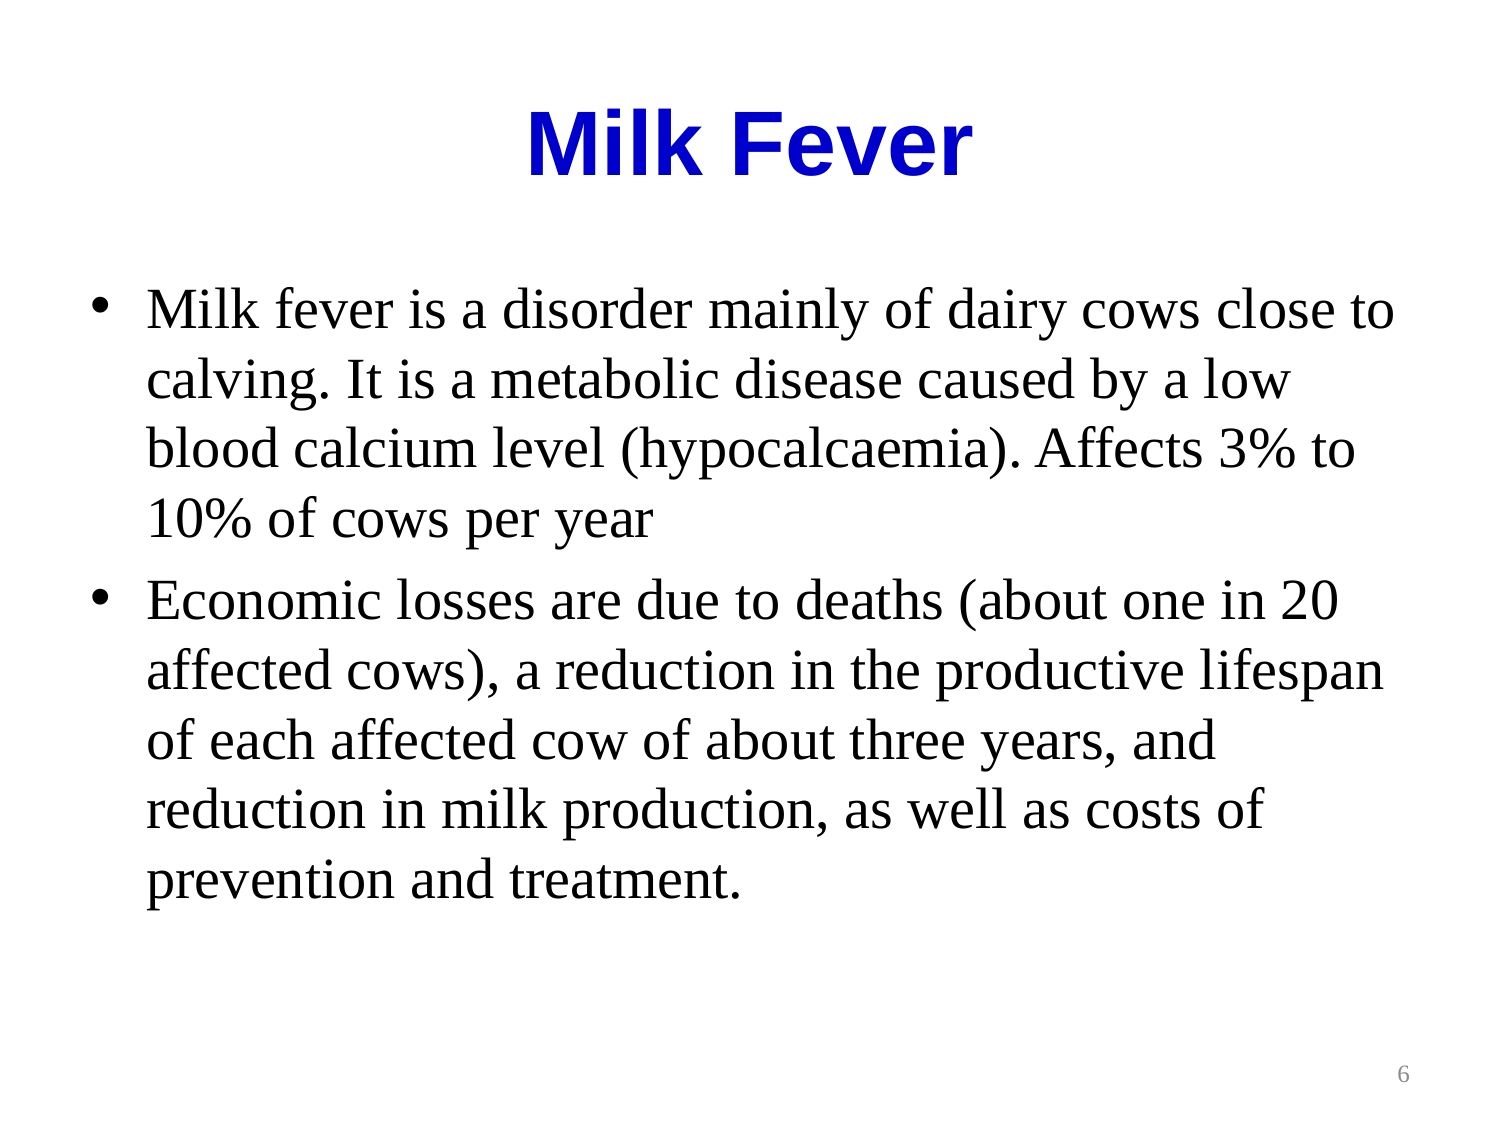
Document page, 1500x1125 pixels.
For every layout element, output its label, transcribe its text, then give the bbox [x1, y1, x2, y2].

slide_number 6 [1074, 1042, 1425, 1103]
list Milk fever is a disorder mainly of dairy cows close to calving. It is a metabolic disease caused by a low blood calcium level (hypocalcaemia). Affects 3% to 10% of cows per year Economic losses are due to deaths (about one in 20 affected cows), a reduction in the productive lifespan of each affected cow of about three years, and reduction in milk production, as well as costs of prevention and treatment. [75, 262, 1425, 1005]
title Milk Fever [75, 45, 1425, 233]
